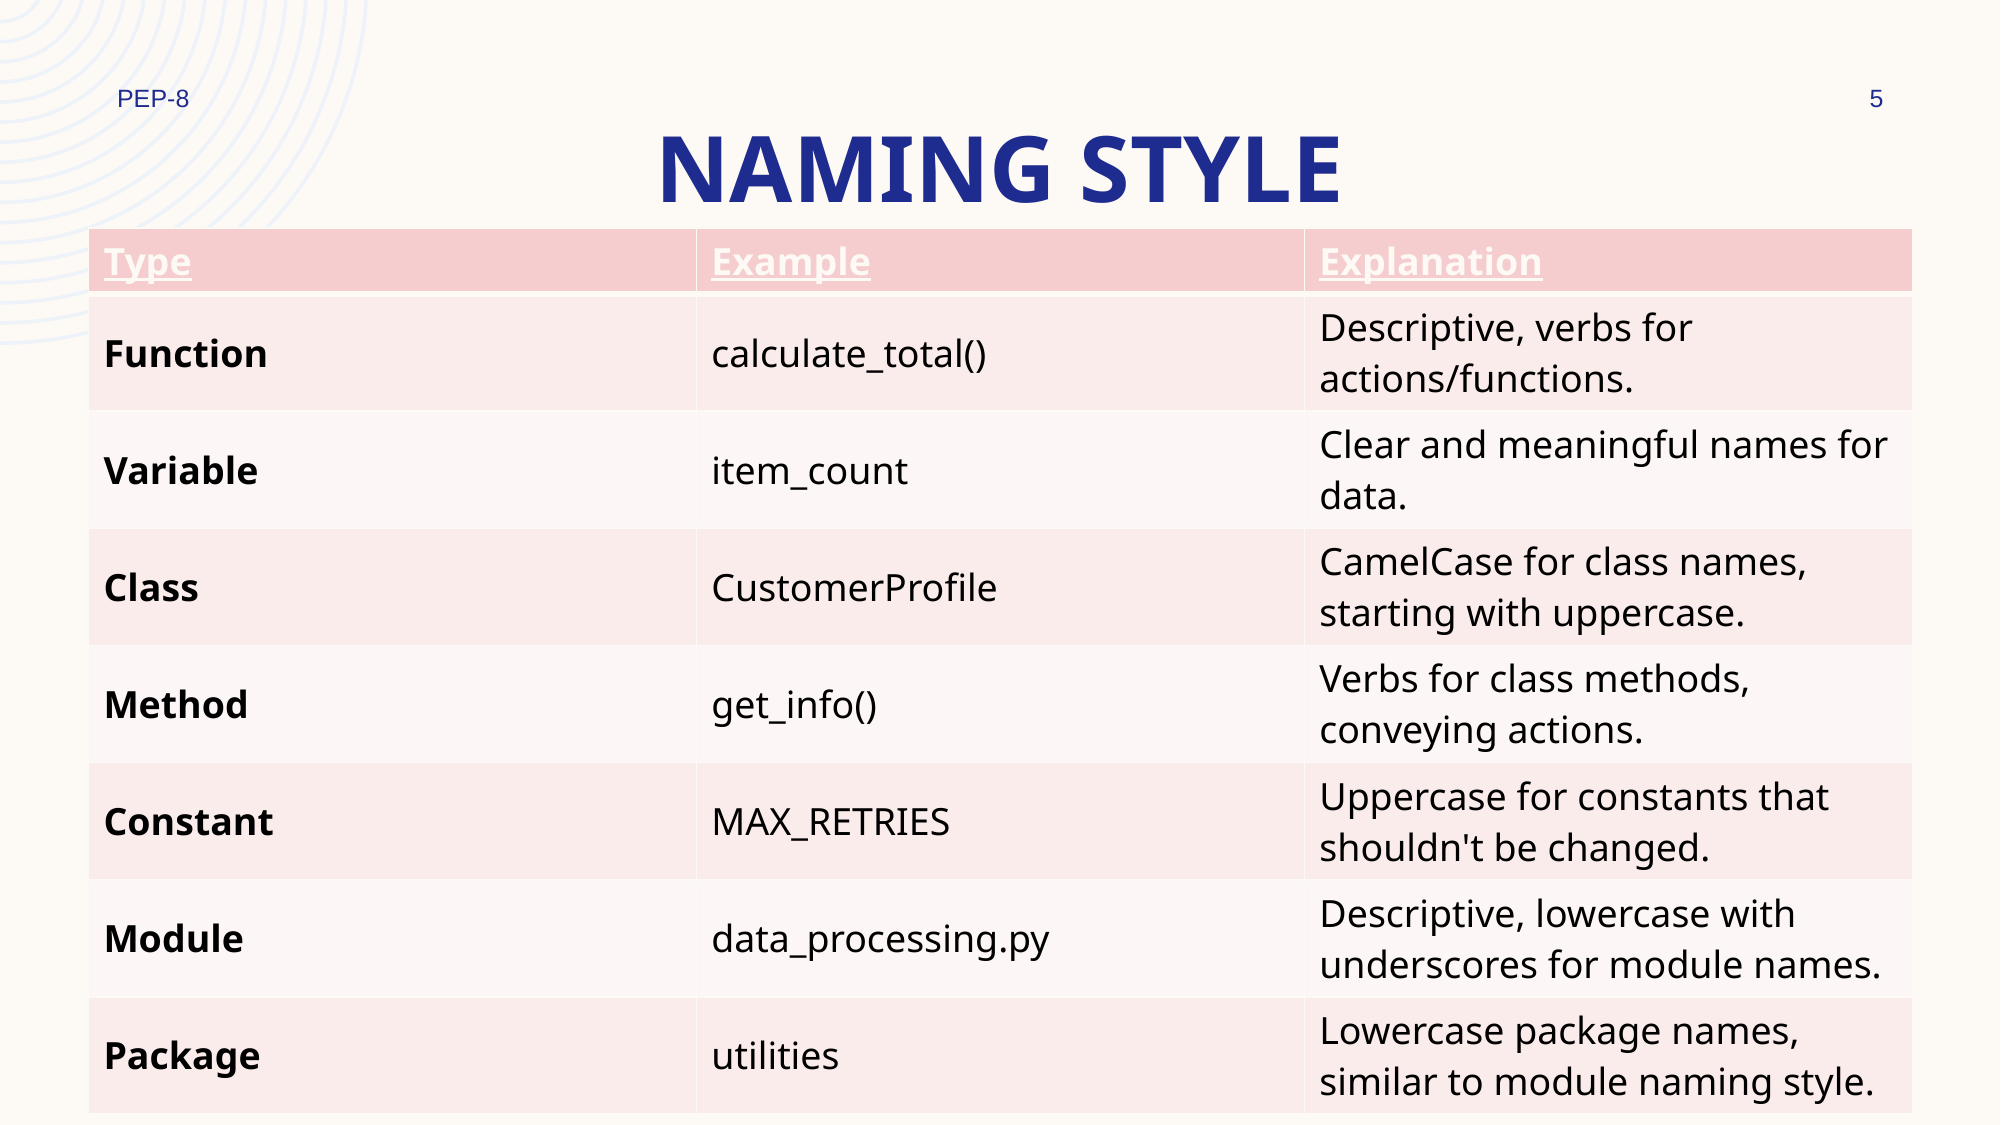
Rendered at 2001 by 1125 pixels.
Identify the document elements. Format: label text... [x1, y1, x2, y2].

table_cell Variable [89, 412, 696, 527]
table_header Explanation [1305, 229, 1912, 291]
table_cell MAX_RETRIES [697, 763, 1304, 879]
table_cell utilities [697, 998, 1304, 1113]
footer PEP-8 [101, 75, 627, 120]
table_cell CamelCase for class names, starting with uppercase. [1305, 529, 1912, 645]
table_cell Lowercase package names, similar to module naming style. [1305, 998, 1912, 1113]
table_cell Package [89, 998, 696, 1113]
table_cell data_processing.py [697, 881, 1304, 996]
table_cell item_count [697, 412, 1304, 527]
table_cell Uppercase for constants that shouldn't be changed. [1305, 763, 1912, 879]
table_cell Verbs for class methods, conveying actions. [1305, 646, 1912, 762]
table_cell Descriptive, verbs for actions/functions. [1305, 297, 1912, 410]
table_cell Class [89, 529, 696, 645]
table_header Example [697, 229, 1304, 291]
table_cell Method [89, 646, 696, 762]
table_cell calculate_total() [697, 297, 1304, 410]
table_cell get_info() [697, 646, 1304, 762]
table_cell Clear and meaningful names for data. [1305, 412, 1912, 527]
slide_number 5 [1795, 75, 1958, 120]
table_cell Module [89, 881, 696, 996]
table_header Type [89, 229, 696, 291]
table_cell Descriptive, lowercase with underscores for module names. [1305, 881, 1912, 996]
title Naming Style [124, 101, 1875, 227]
table_cell Constant [89, 763, 696, 879]
table_cell Function [89, 297, 696, 410]
table_cell CustomerProfile [697, 529, 1304, 645]
